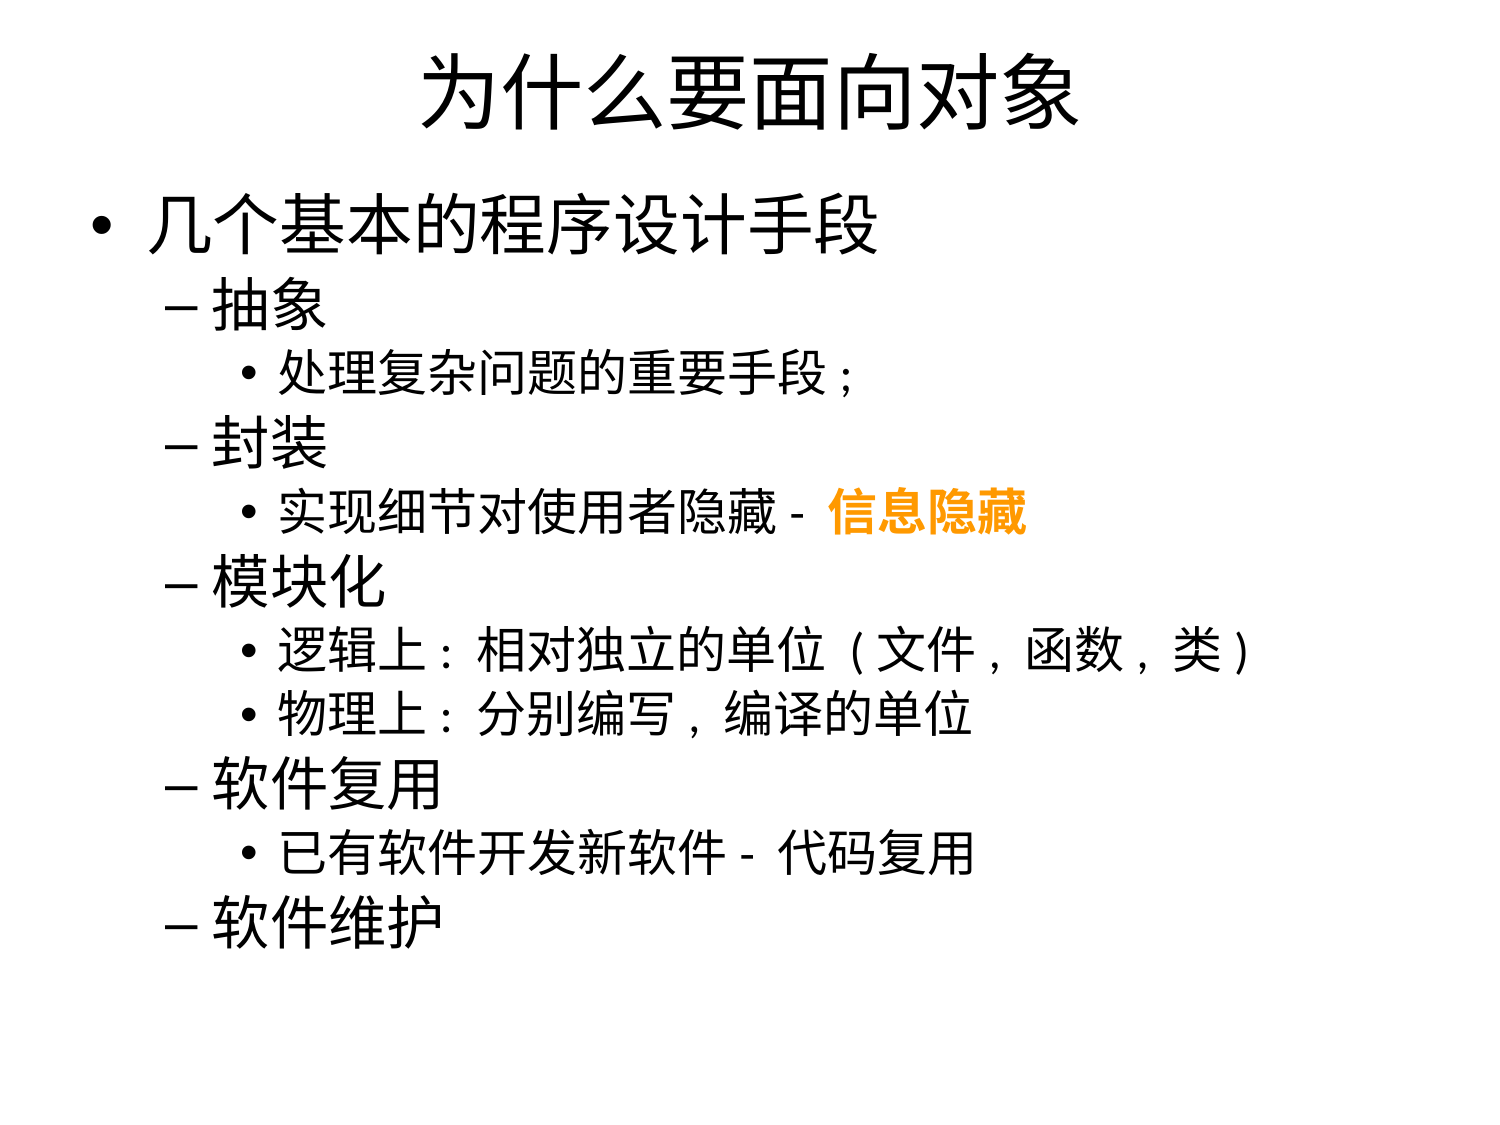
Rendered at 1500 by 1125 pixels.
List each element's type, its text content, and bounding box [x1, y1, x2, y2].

list 几个基本的程序设计手段 抽象 处理复杂问题的重要手段; 封装 实现细节对使用者隐藏- 信息隐藏 模块化 逻辑上: 相对独立的单位 (文件, 函数, 类) 物理上: 分别编写, 编译的单位 软件复用 已有软件开发新软件- 代码复用 软件维护 [75, 184, 1425, 1094]
title 为什么要面向对象 [75, 31, 1425, 149]
